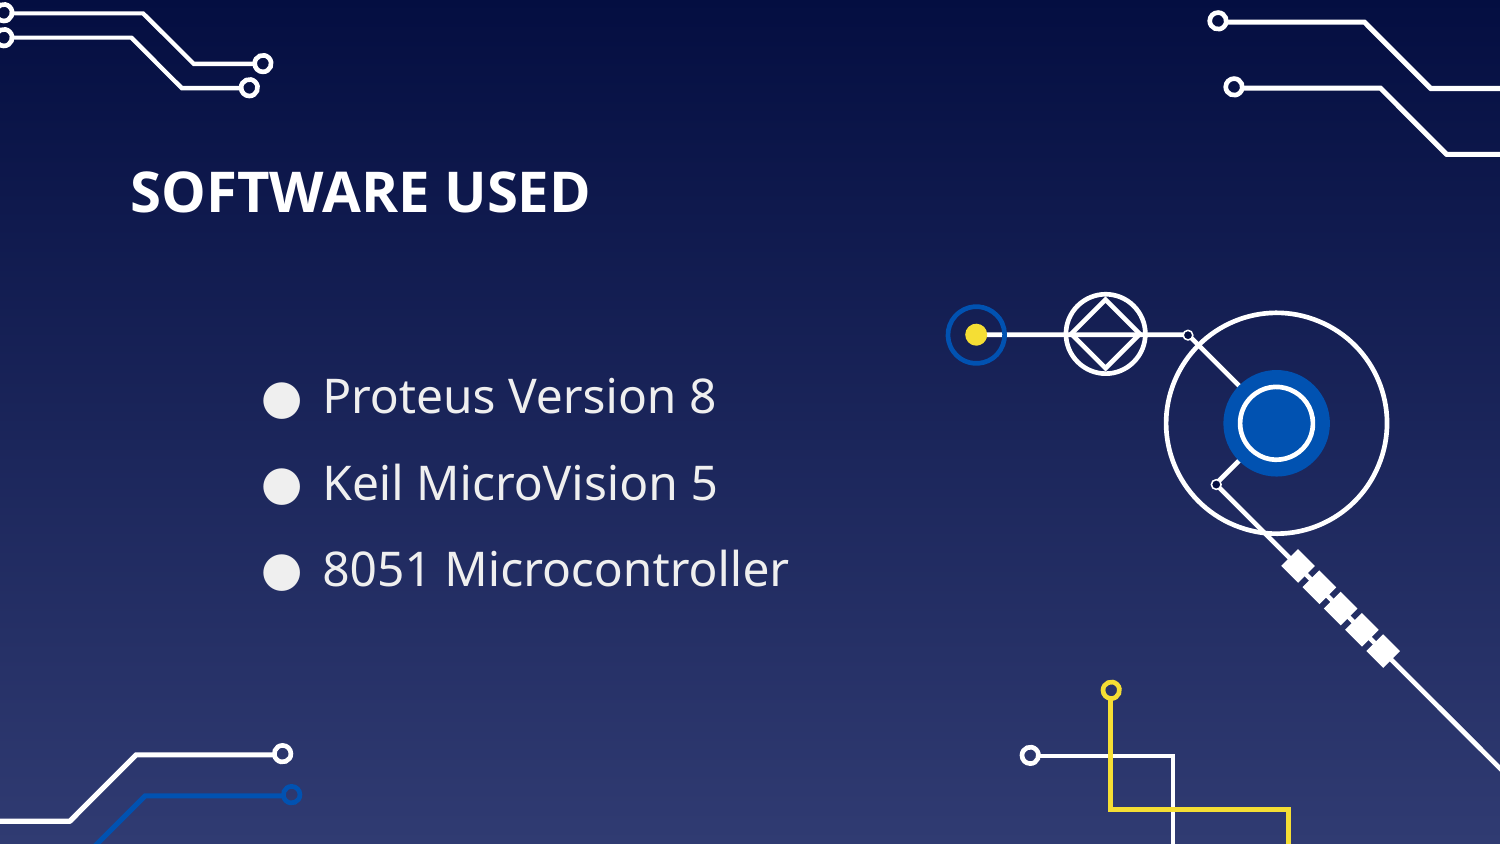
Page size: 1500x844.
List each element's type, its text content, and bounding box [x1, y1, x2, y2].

title SOFTWARE USED [115, 118, 814, 261]
subtitle Proteus Version 8 Keil MicroVision 5 8051 Microcontroller [232, 325, 1161, 607]
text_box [1166, 110, 1472, 844]
